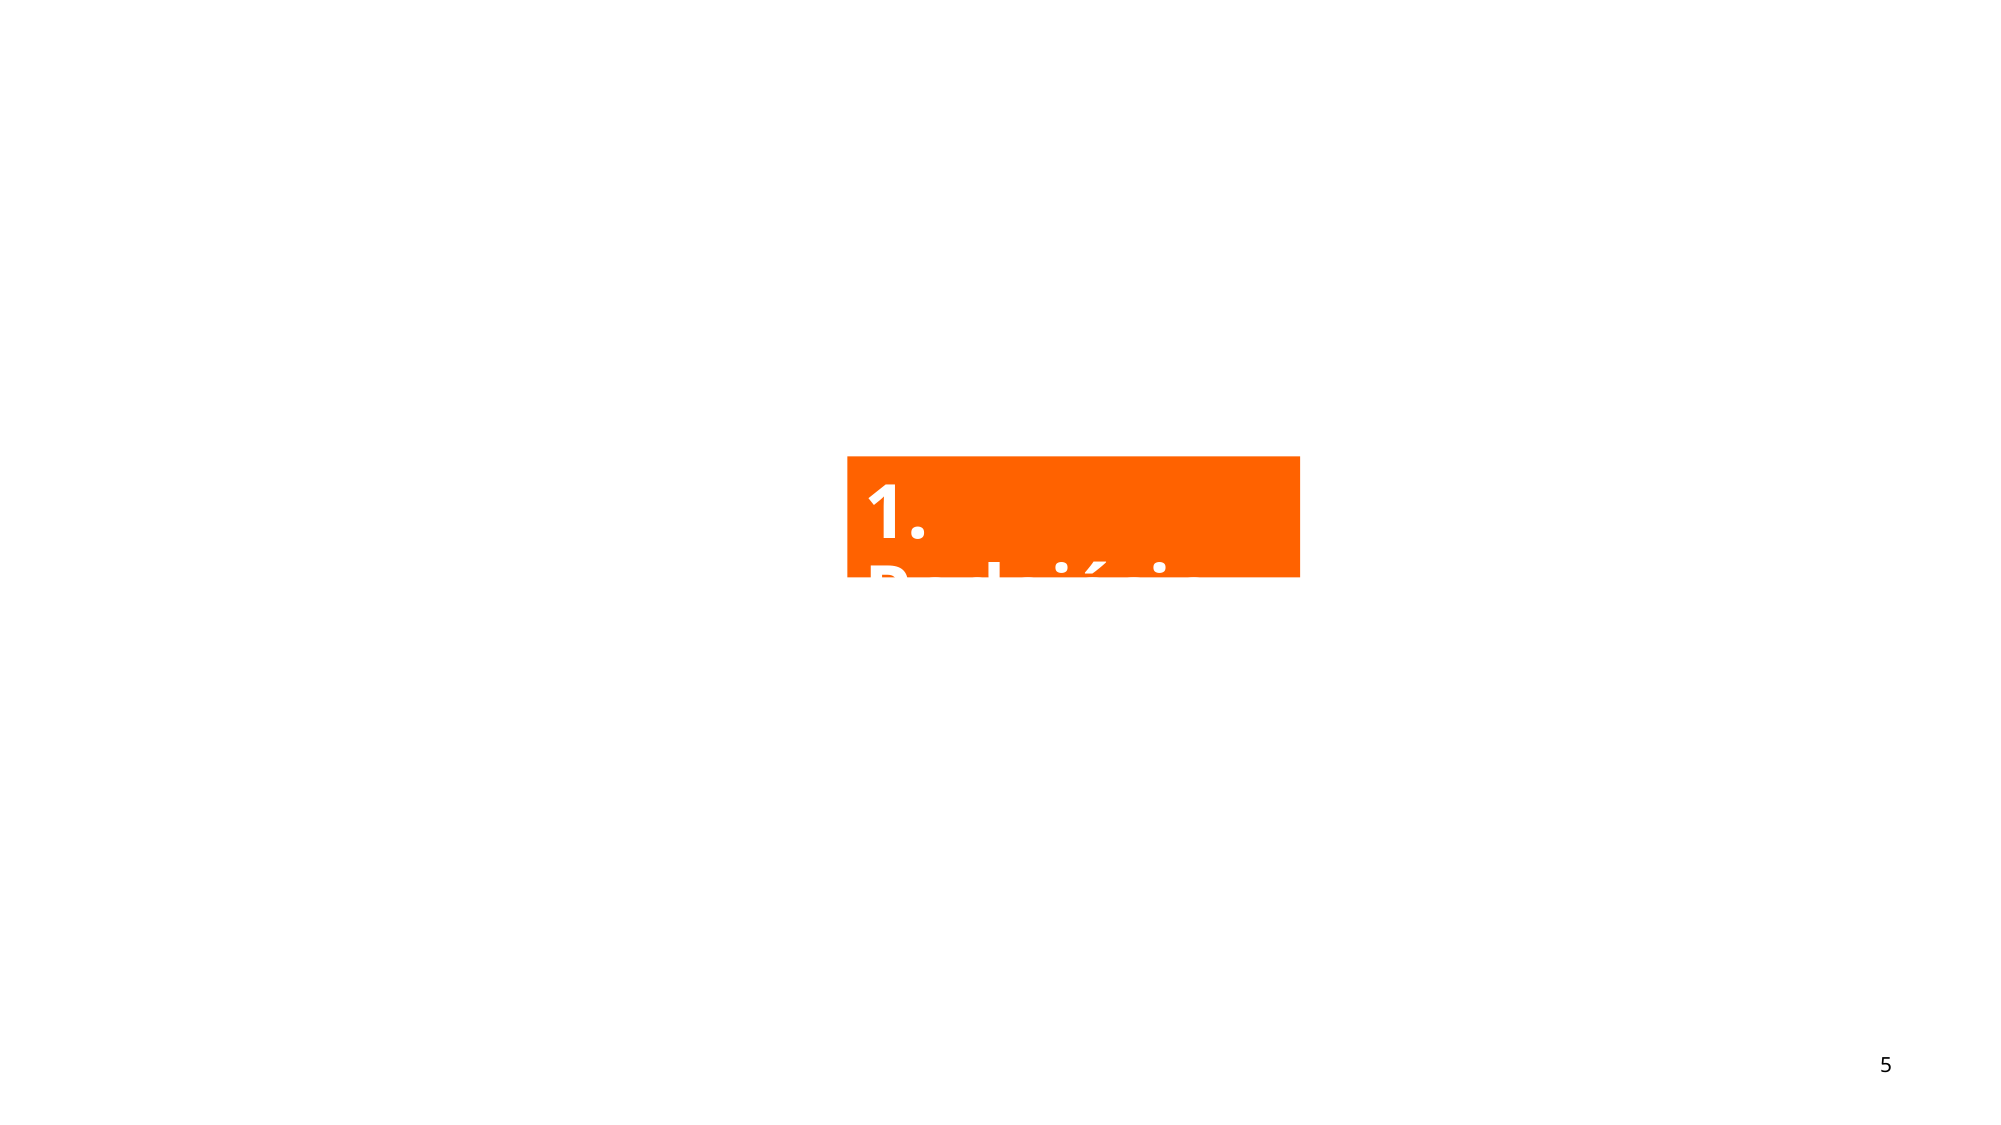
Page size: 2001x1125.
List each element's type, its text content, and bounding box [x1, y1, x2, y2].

title 1. Podejście [847, 456, 1301, 578]
slide_number 5 [1810, 1050, 1892, 1082]
